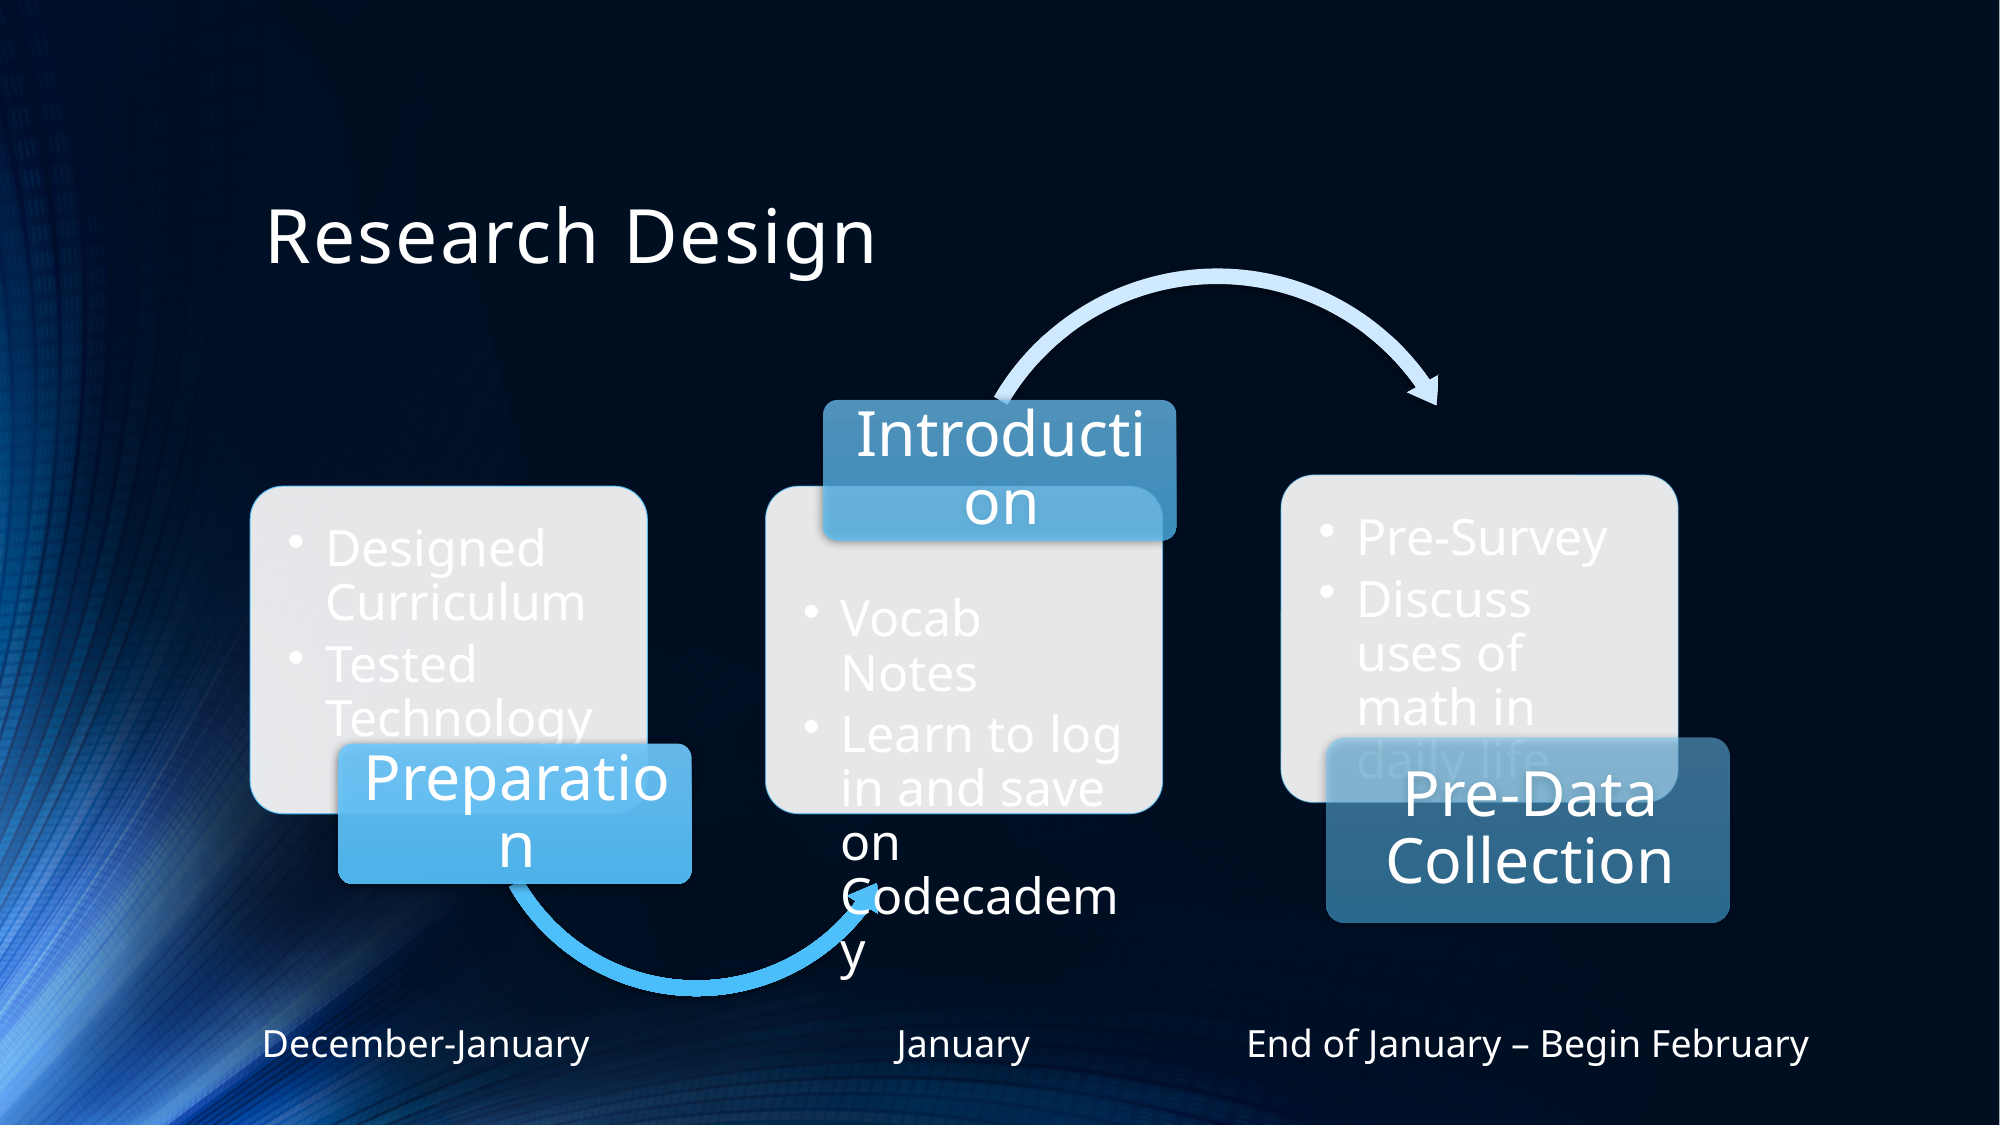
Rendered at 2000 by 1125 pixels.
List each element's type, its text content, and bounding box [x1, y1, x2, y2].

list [249, 312, 1749, 988]
title Research Design [249, 62, 1750, 288]
text_box End of January – Begin February [1231, 1012, 1825, 1073]
text_box January [881, 1012, 1045, 1073]
picture [0, 0, 2000, 1125]
text_box December-January [246, 1012, 605, 1073]
